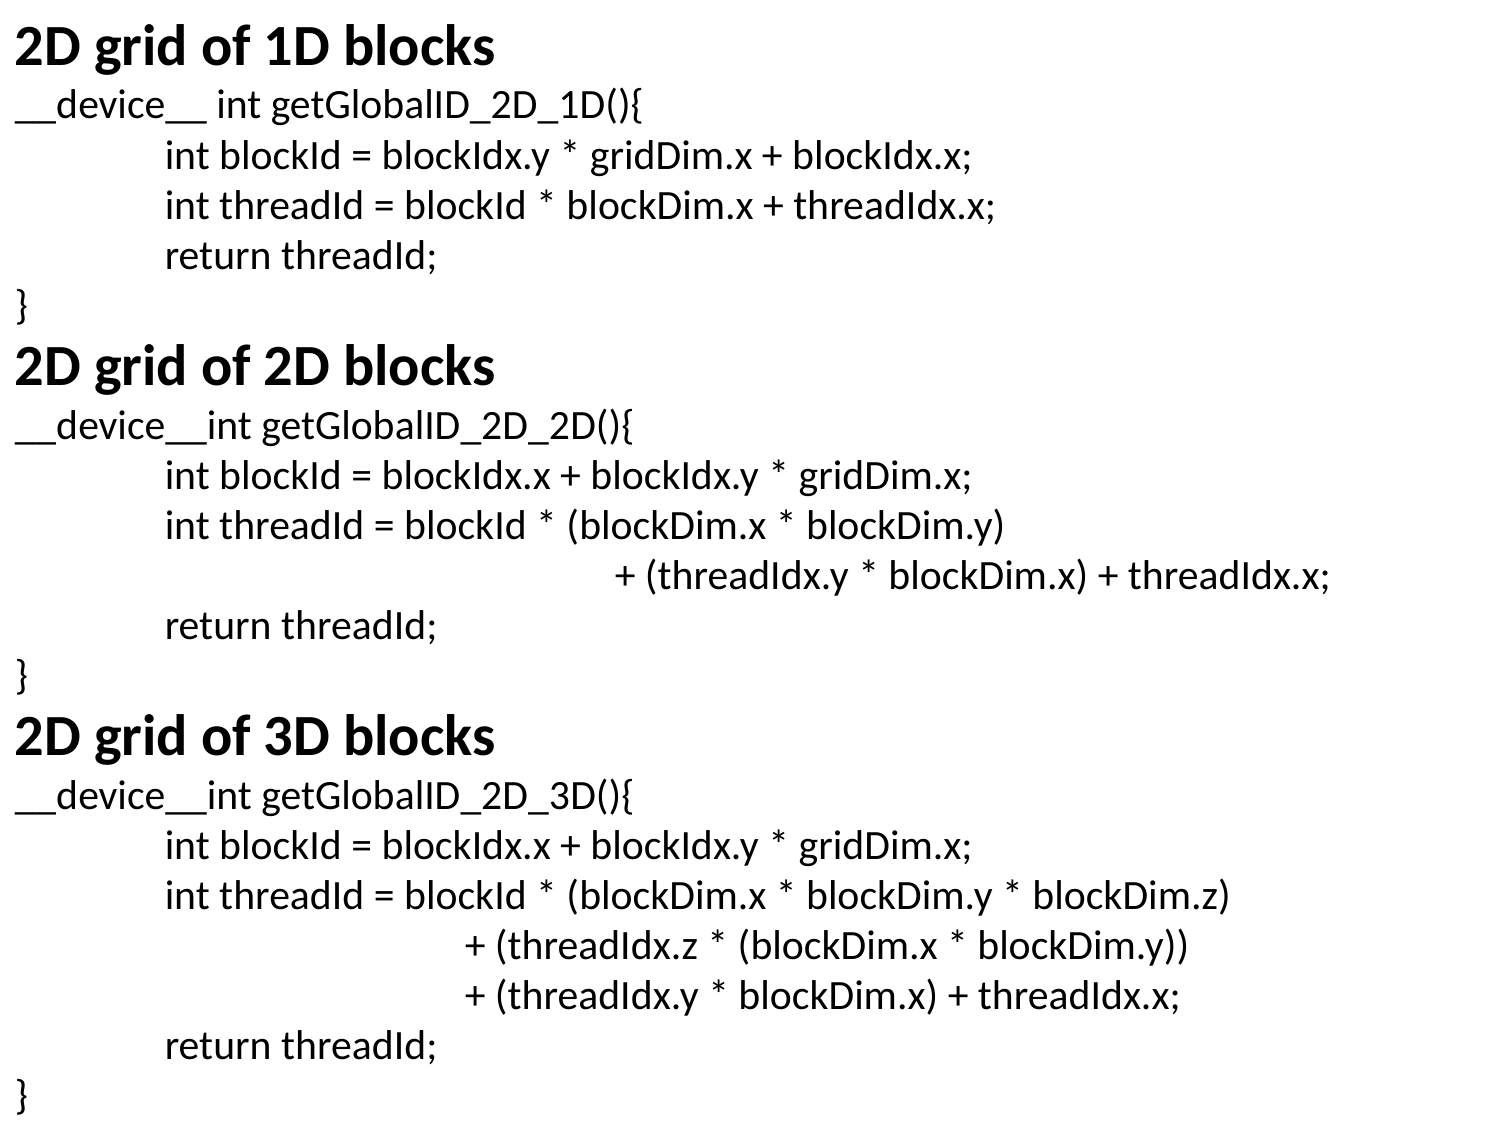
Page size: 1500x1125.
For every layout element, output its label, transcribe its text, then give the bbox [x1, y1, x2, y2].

text_box 2D grid of 1D blocks __device__ int getGlobalID_2D_1D(){ int blockId = blockIdx.y * gridDim.x + blockIdx.x; int threadId = blockId * blockDim.x + threadIdx.x; return threadId; } 2D grid of 2D blocks __device__int getGlobalID_2D_2D(){ int blockId = blockIdx.x + blockIdx.y * gridDim.x; int threadId = blockId * (blockDim.x * blockDim.y) + (threadIdx.y * blockDim.x) + threadIdx.x; return threadId; } 2D grid of 3D blocks __device__int getGlobalID_2D_3D(){ int blockId = blockIdx.x + blockIdx.y * gridDim.x; int threadId = blockId * (blockDim.x * blockDim.y * blockDim.z) + (threadIdx.z * (blockDim.x * blockDim.y)) + (threadIdx.y * blockDim.x) + threadIdx.x; return threadId; } [0, 0, 1500, 1125]
